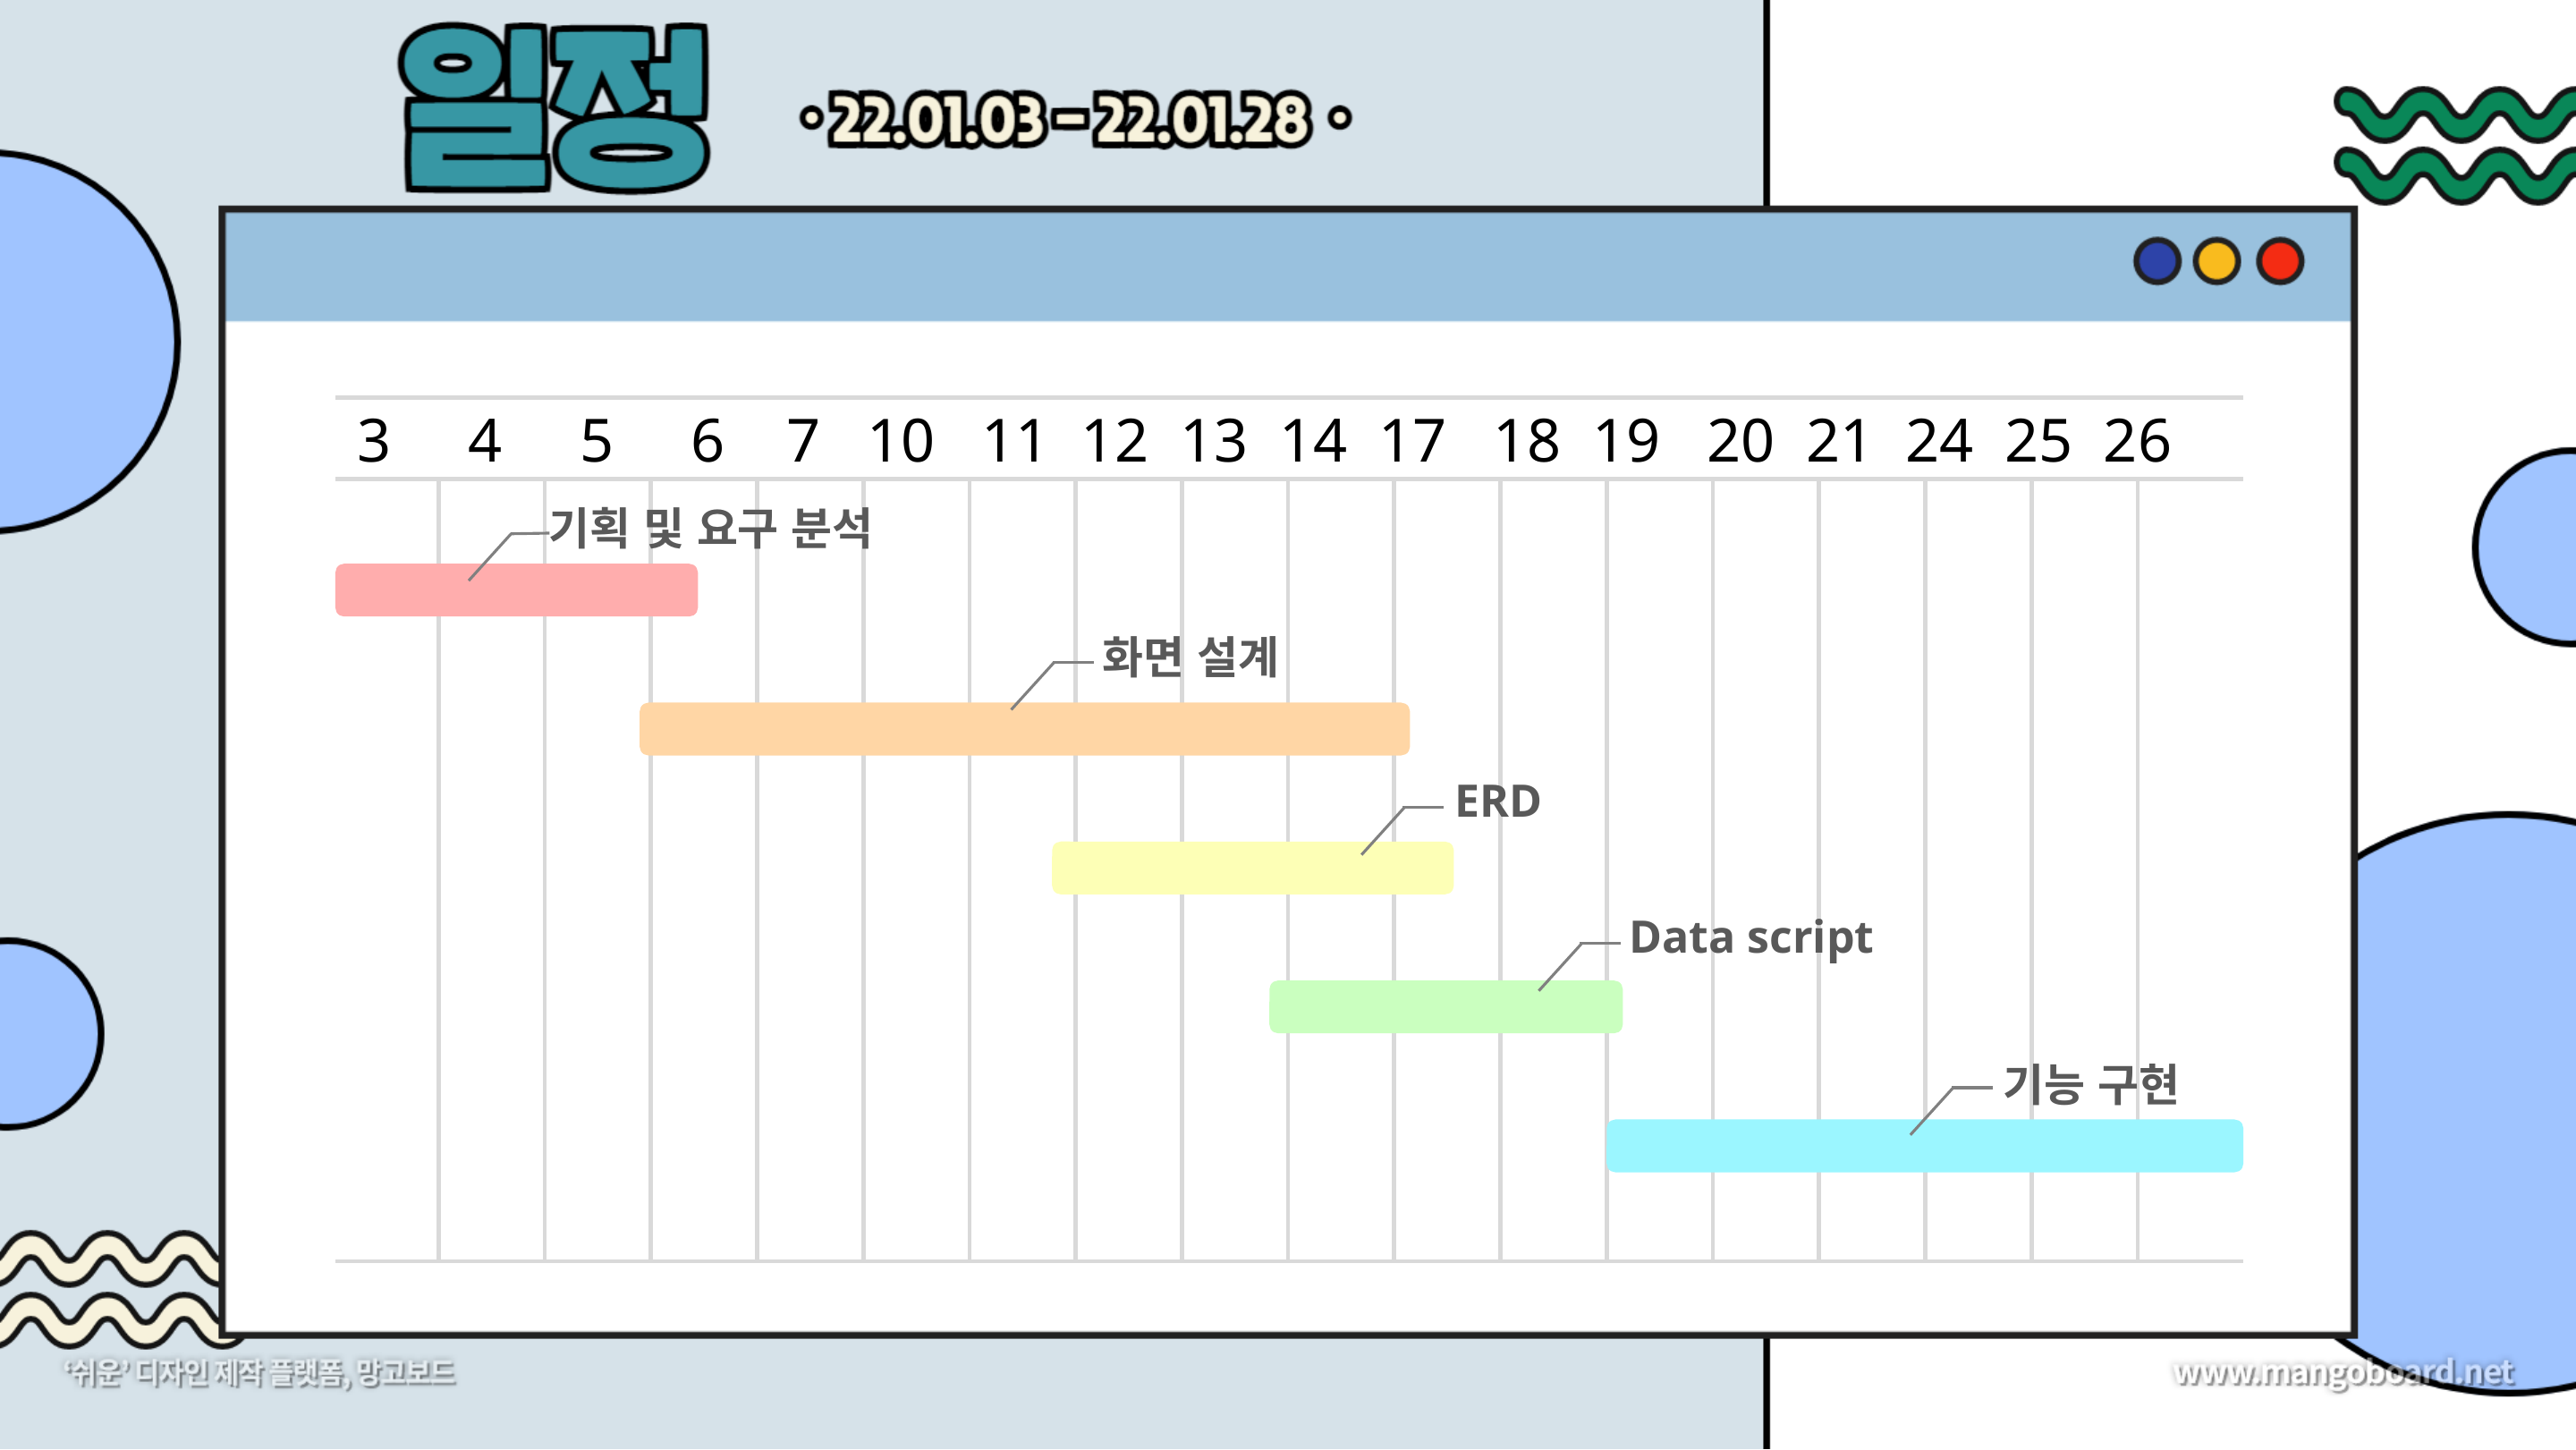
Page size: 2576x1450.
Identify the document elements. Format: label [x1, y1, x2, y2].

text_box [1011, 662, 1094, 710]
text_box [1910, 1087, 1993, 1135]
picture [0, 0, 2576, 1449]
text_box [468, 533, 512, 581]
text_box [1538, 943, 1622, 991]
text_box [1361, 807, 1445, 855]
